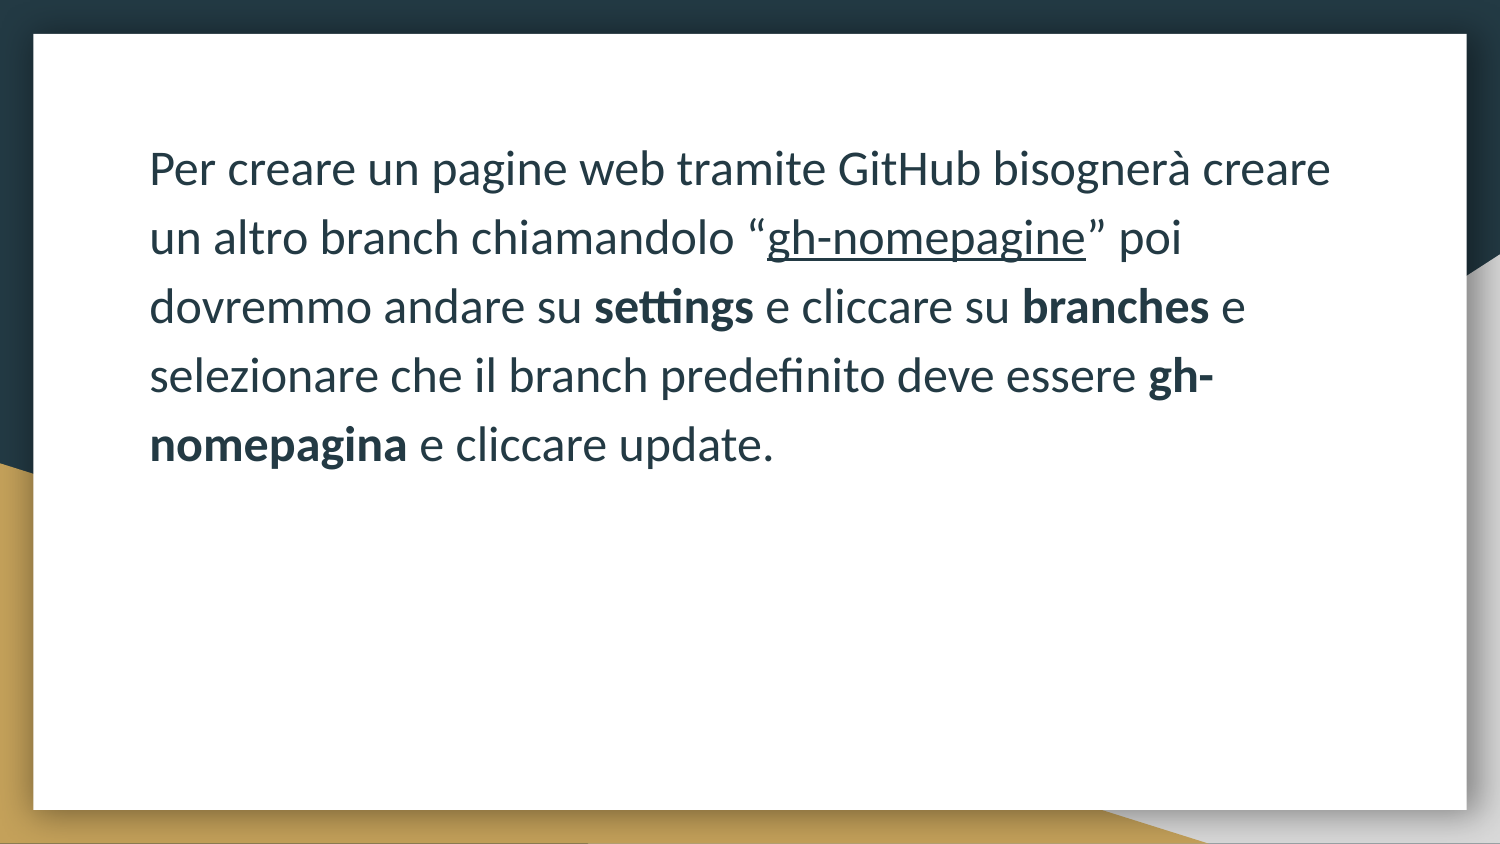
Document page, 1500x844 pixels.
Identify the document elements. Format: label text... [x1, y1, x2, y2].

list Per creare un pagine web tramite GitHub bisognerà creare un altro branch chiamandolo “gh-nomepagine” poi dovremmo andare su settings e cliccare su branches e selezionare che il branch predefinito deve essere gh-nomepagina e cliccare update. [134, 111, 1366, 729]
